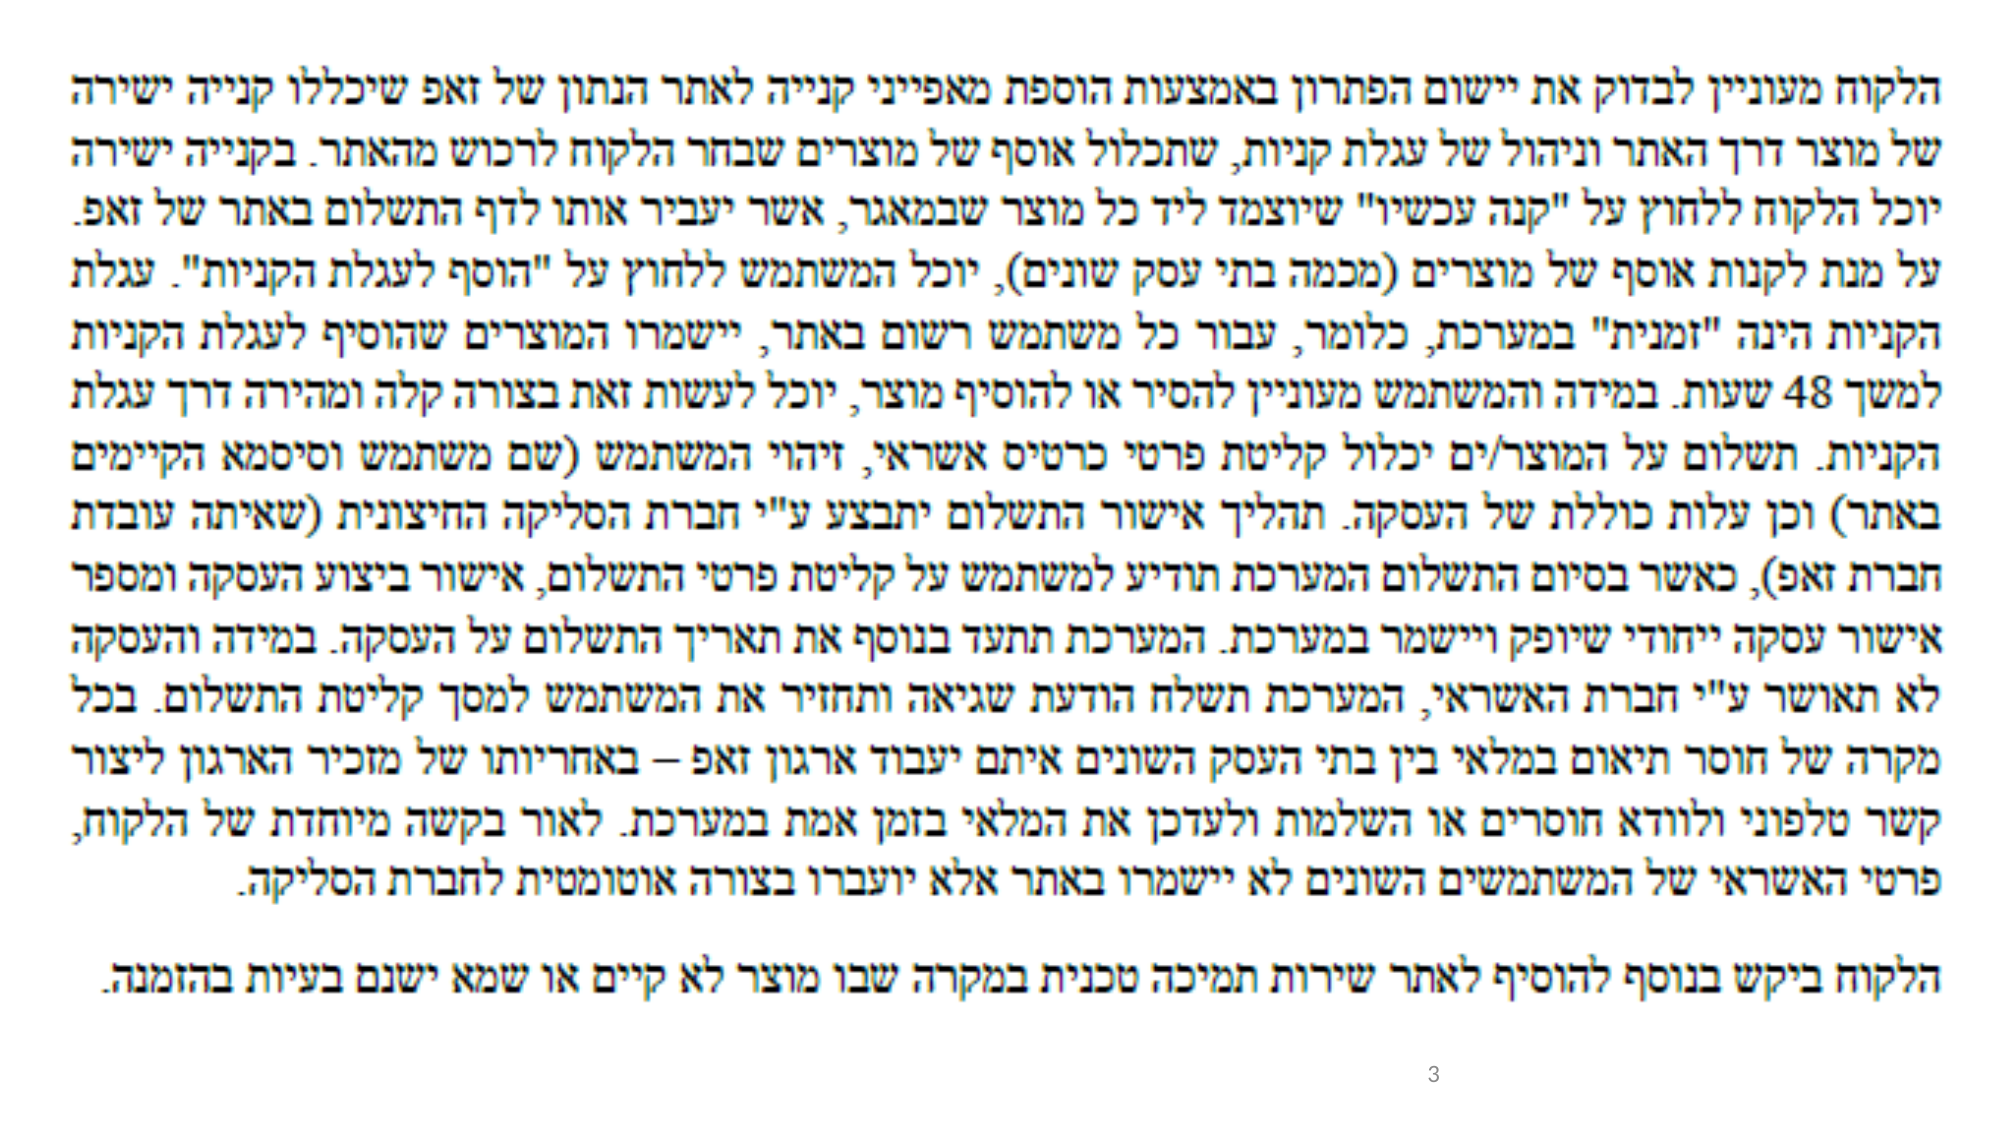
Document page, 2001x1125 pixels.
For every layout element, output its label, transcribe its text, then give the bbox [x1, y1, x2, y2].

slide_number 3 [1412, 1042, 1863, 1103]
picture [61, 52, 1960, 1023]
